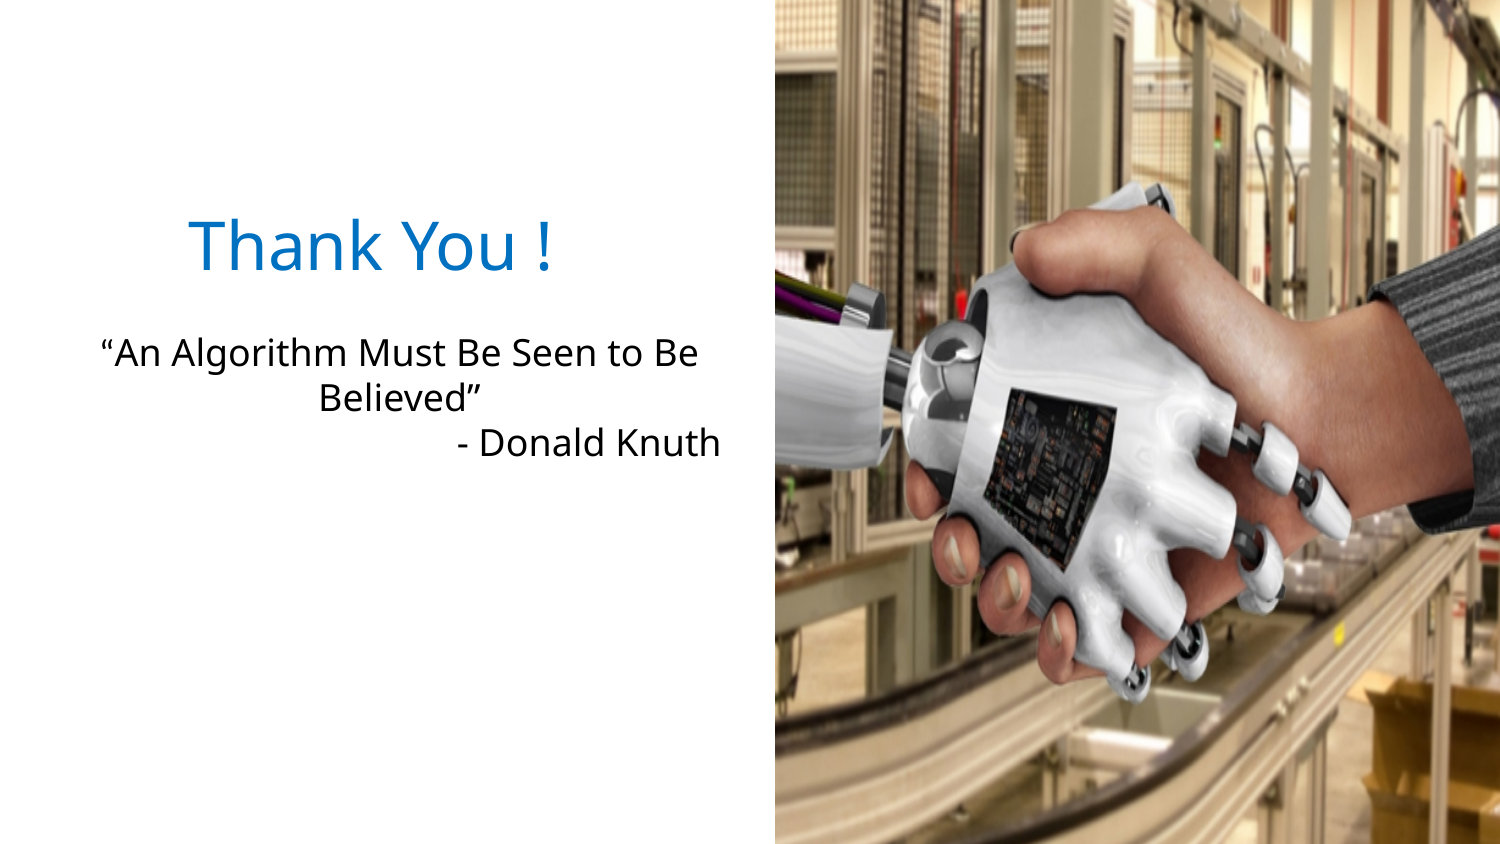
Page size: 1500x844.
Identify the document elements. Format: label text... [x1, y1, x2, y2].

title Thank You ! [173, 196, 769, 291]
text_box “An Algorithm Must Be Seen to Be Believed” - Donald Knuth [48, 321, 750, 474]
picture [0, 0, 1500, 844]
